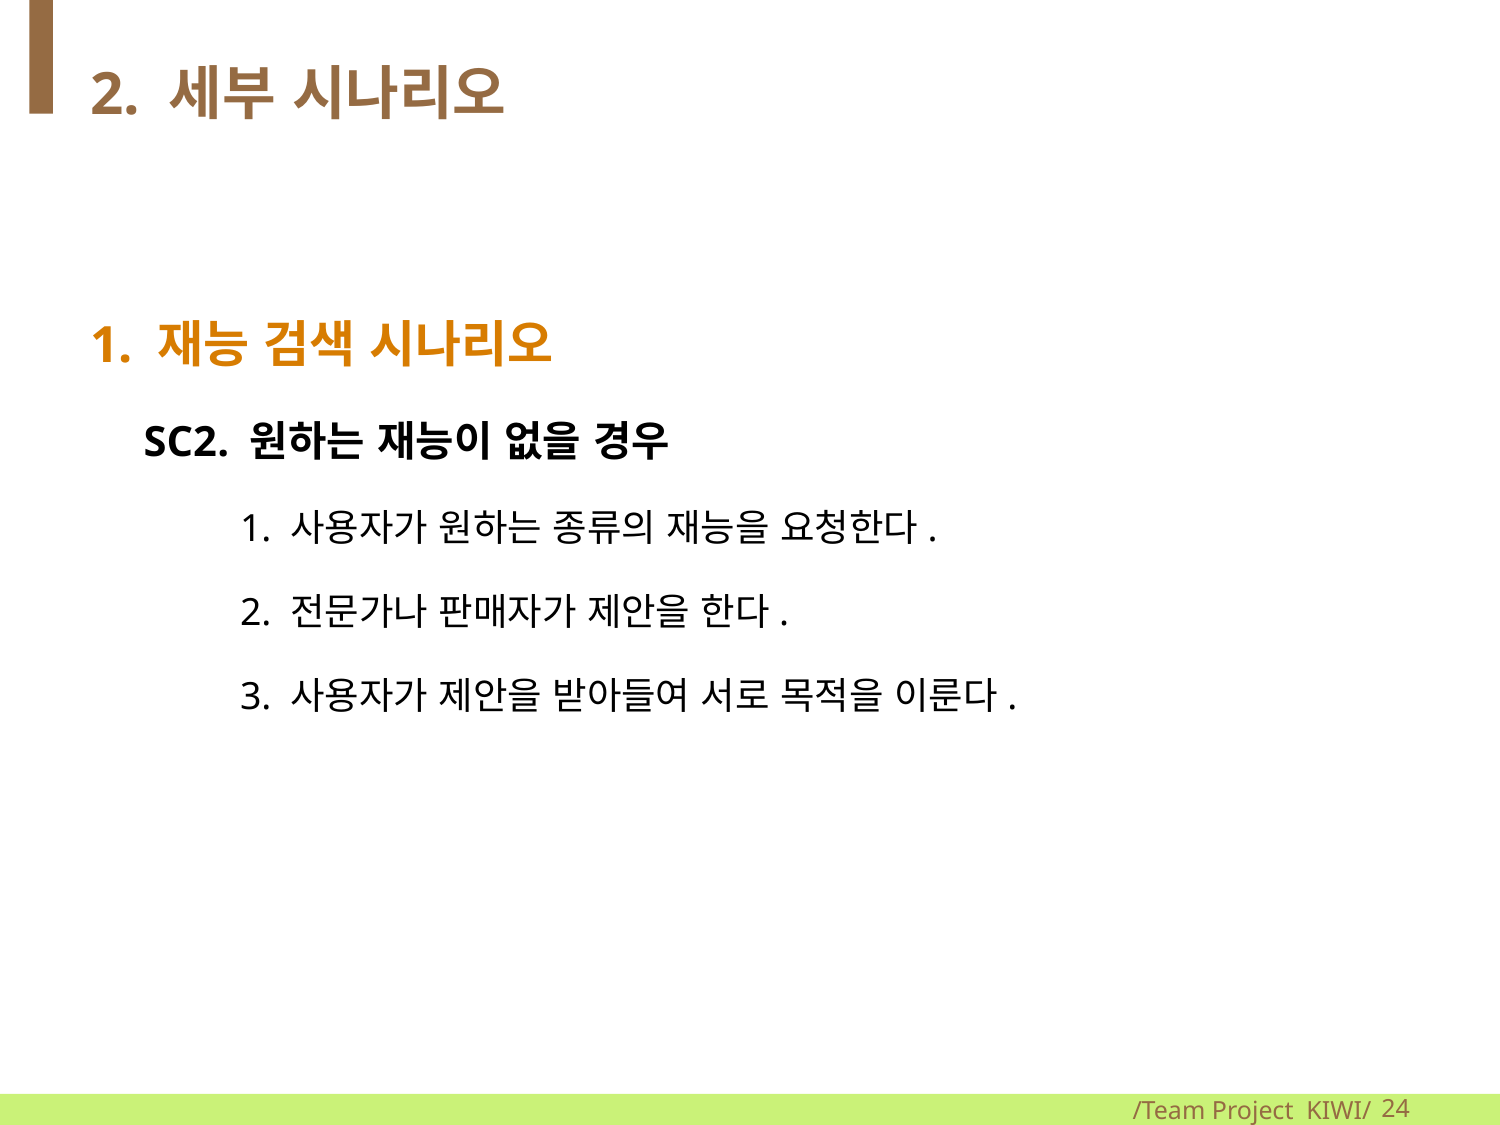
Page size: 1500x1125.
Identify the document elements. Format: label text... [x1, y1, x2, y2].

title 2. 세부 시나리오 [75, 45, 1425, 138]
list 1. 재능 검색 시나리오 SC2. 원하는 재능이 없을 경우 1. 사용자가 원하는 종류의 재능을 요청한다. 2. 전문가나 판매자가 제안을 한다. 3. 사용자가 제안을 받아들여 서로 목적을 이룬다. [75, 262, 1425, 1071]
footer /Team Project KIWI/ [1116, 1094, 1352, 1125]
slide_number 24 [1352, 1094, 1425, 1125]
